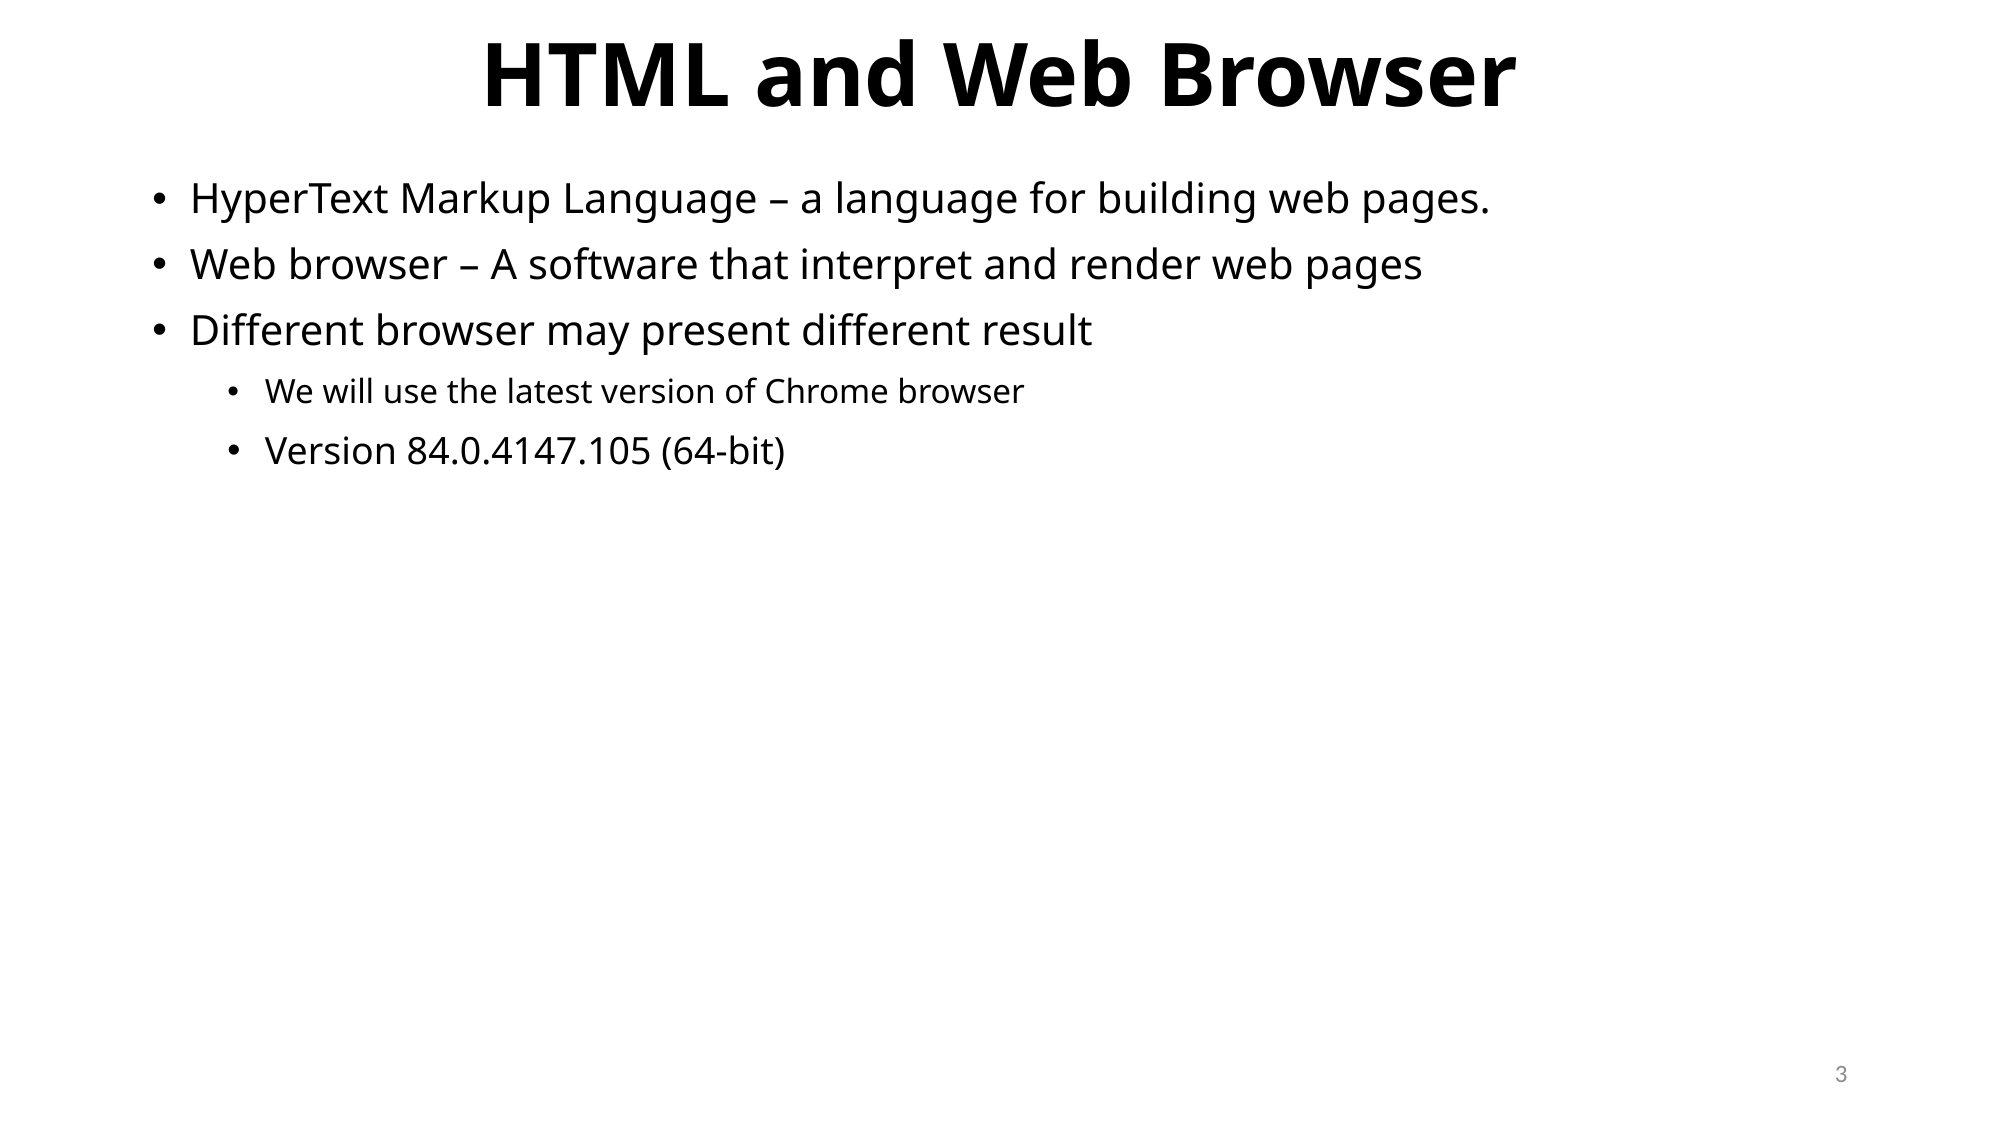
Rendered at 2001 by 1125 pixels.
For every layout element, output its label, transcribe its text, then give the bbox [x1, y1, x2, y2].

title HTML and Web Browser [137, 22, 1863, 133]
slide_number 3 [1412, 1042, 1863, 1103]
list HyperText Markup Language – a language for building web pages. Web browser – A software that interpret and render web pages Different browser may present different result We will use the latest version of Chrome browser Version 84.0.4147.105 (64-bit) [137, 170, 1863, 1014]
